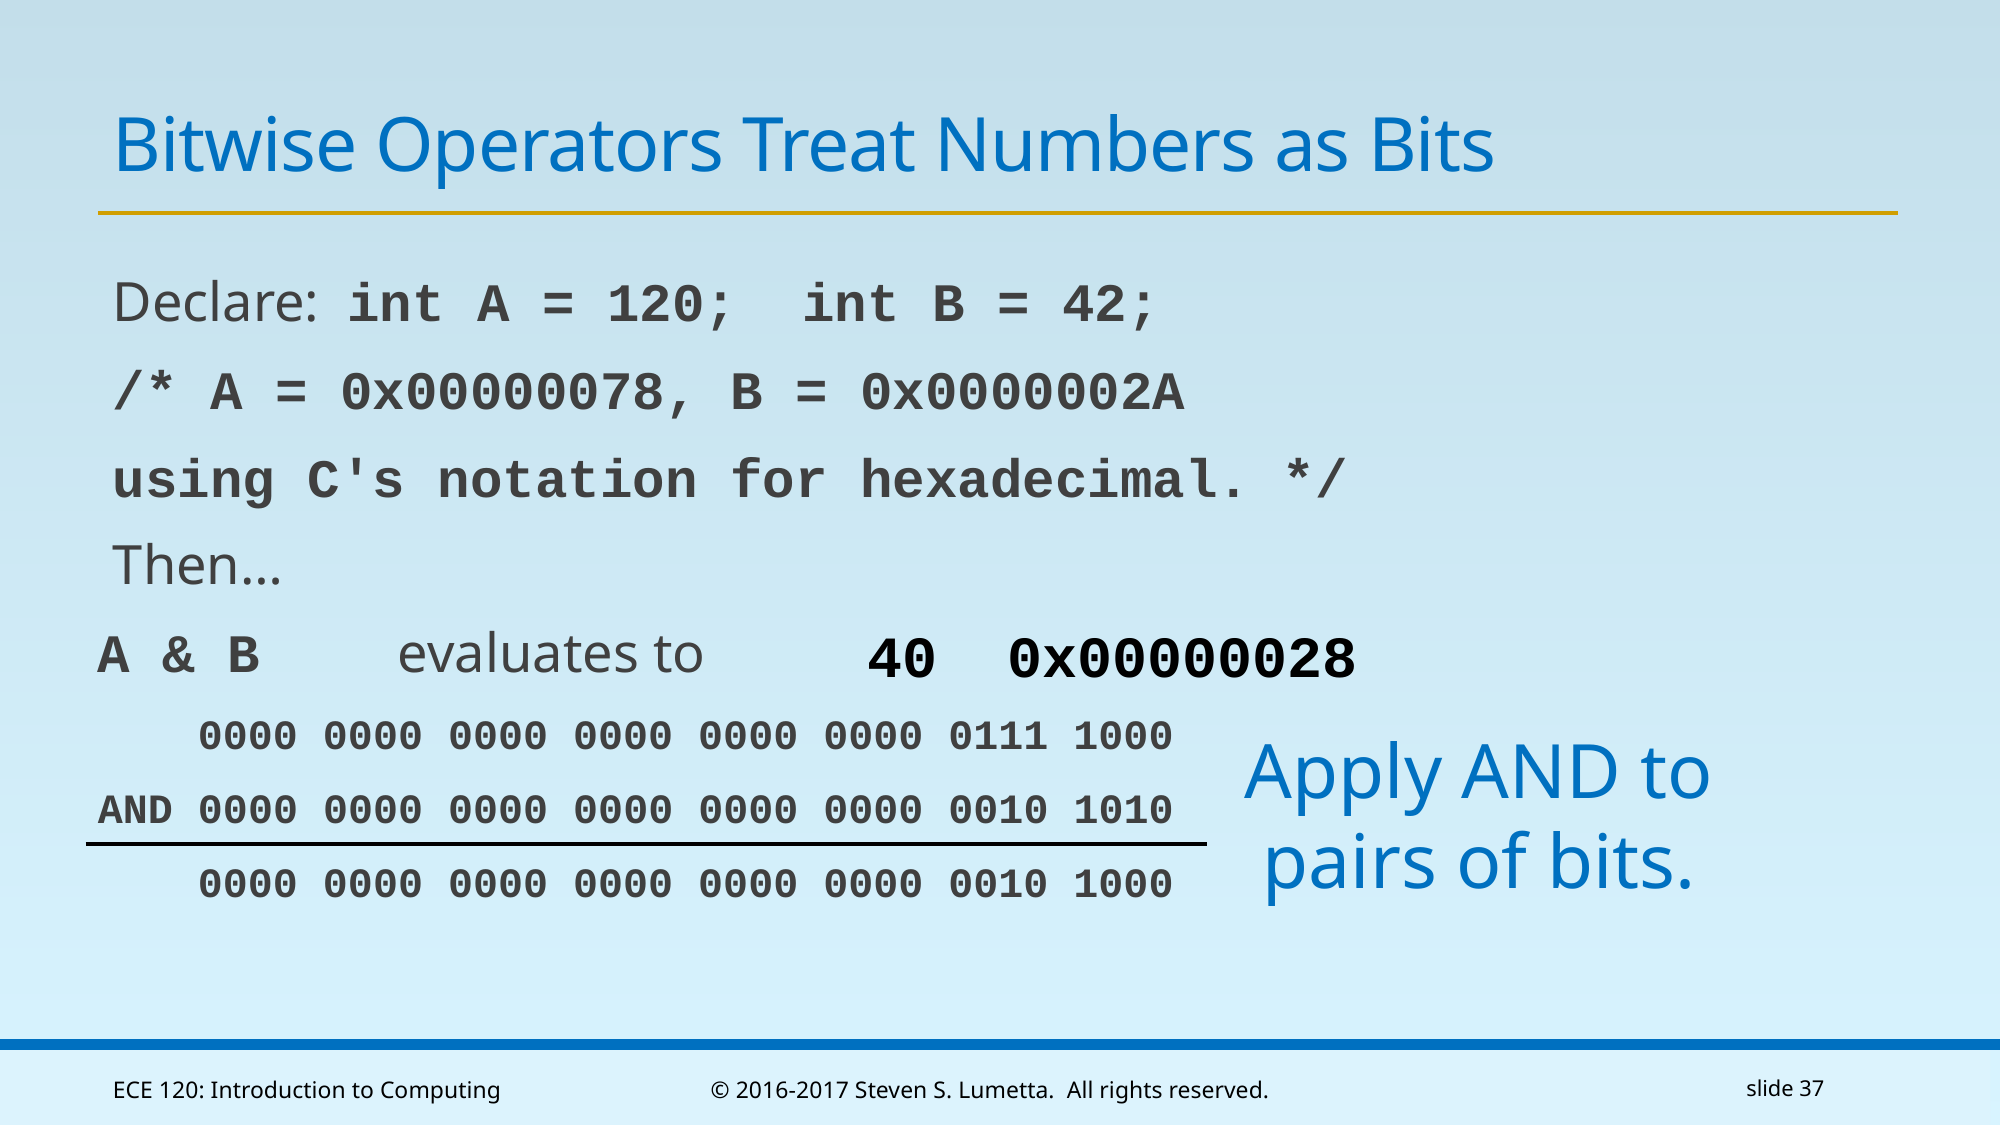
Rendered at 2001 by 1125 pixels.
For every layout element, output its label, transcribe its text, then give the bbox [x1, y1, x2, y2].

title Bitwise Operators Treat Numbers as Bits [97, 88, 1900, 194]
footer © 2016-2017 Steven S. Lumetta. All rights reserved. [604, 1059, 1376, 1120]
list Declare: int A = 120; int B = 42; /* A = 0x00000078, B = 0x0000002A using C's notation for hexadecimal. */ Then… A & B evaluates to 0000 0000 0000 0000 0000 0000 0111 1000 AND 0000 0000 0000 0000 0000 0000 0010 1010 0000 0000 0000 0000 0000 0000 0010 1000 [97, 267, 1377, 963]
slide_number ECE 120: Introduction to Computing [97, 1059, 586, 1120]
text_box Apply AND to pairs of bits. [1229, 715, 1729, 911]
slide_number slide 37 [1624, 1059, 1840, 1120]
text_box 40 0x00000028 [782, 612, 1373, 697]
